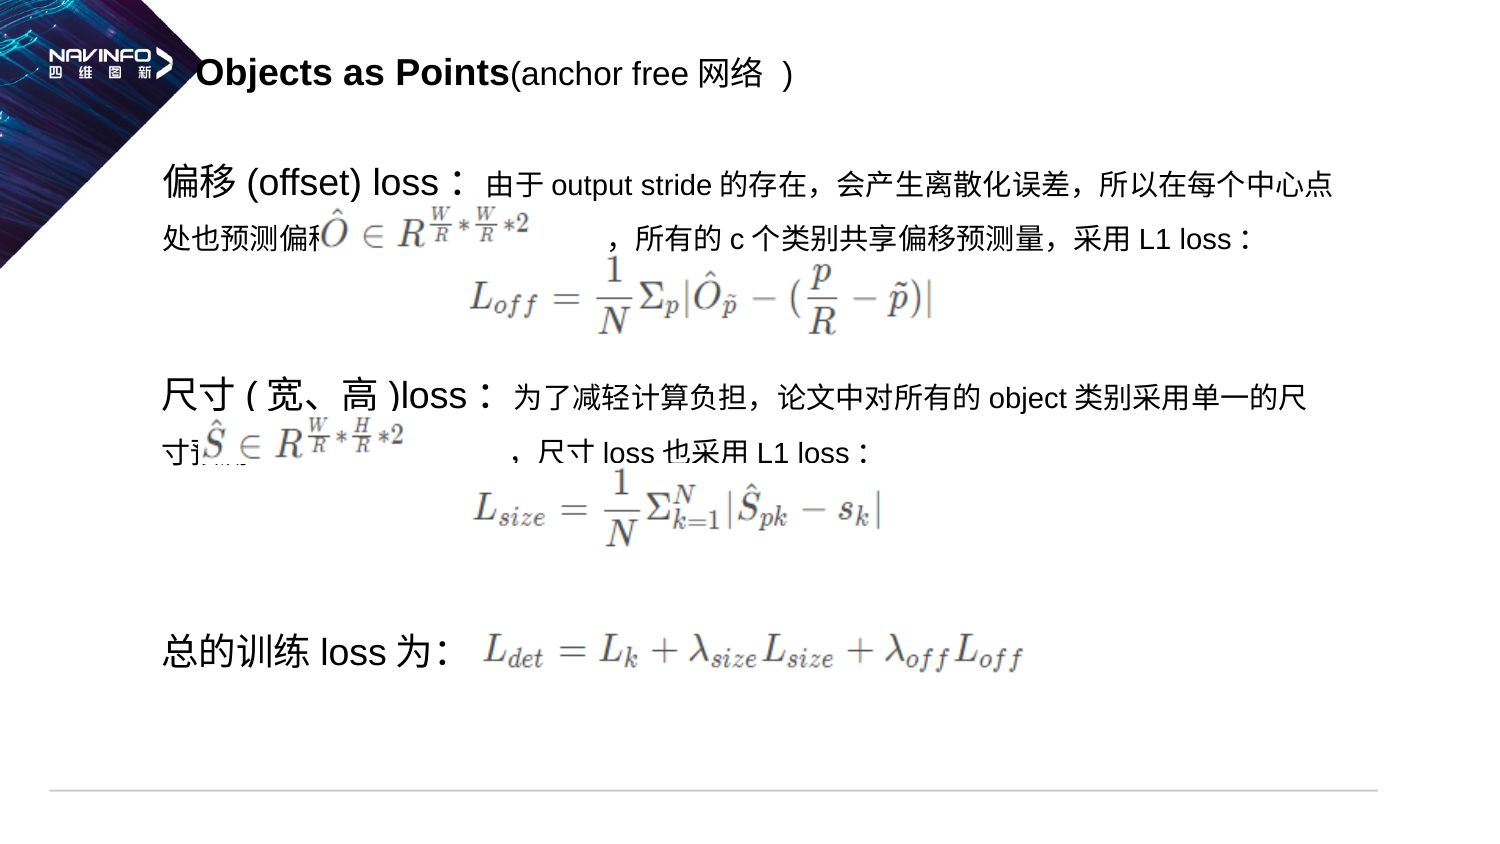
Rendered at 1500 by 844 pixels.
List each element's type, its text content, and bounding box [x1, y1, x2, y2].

text_box Objects as Points(anchor free网络 ) [180, 40, 1437, 153]
text_box 尺寸(宽、高)loss：为了减轻计算负担，论文中对所有的object类别采用单一的尺寸预测 ，尺寸loss也采用L1 loss： [146, 341, 1352, 477]
text_box 偏移(offset) loss：由于output stride的存在，会产生离散化误差，所以在每个中心点处也预测偏移 ，所有的c个类别共享偏移预测量，采用L1 loss： [147, 127, 1369, 263]
picture [0, 0, 1500, 844]
picture [20, 39, 31, 44]
text_box 总的训练loss为： [146, 620, 464, 681]
